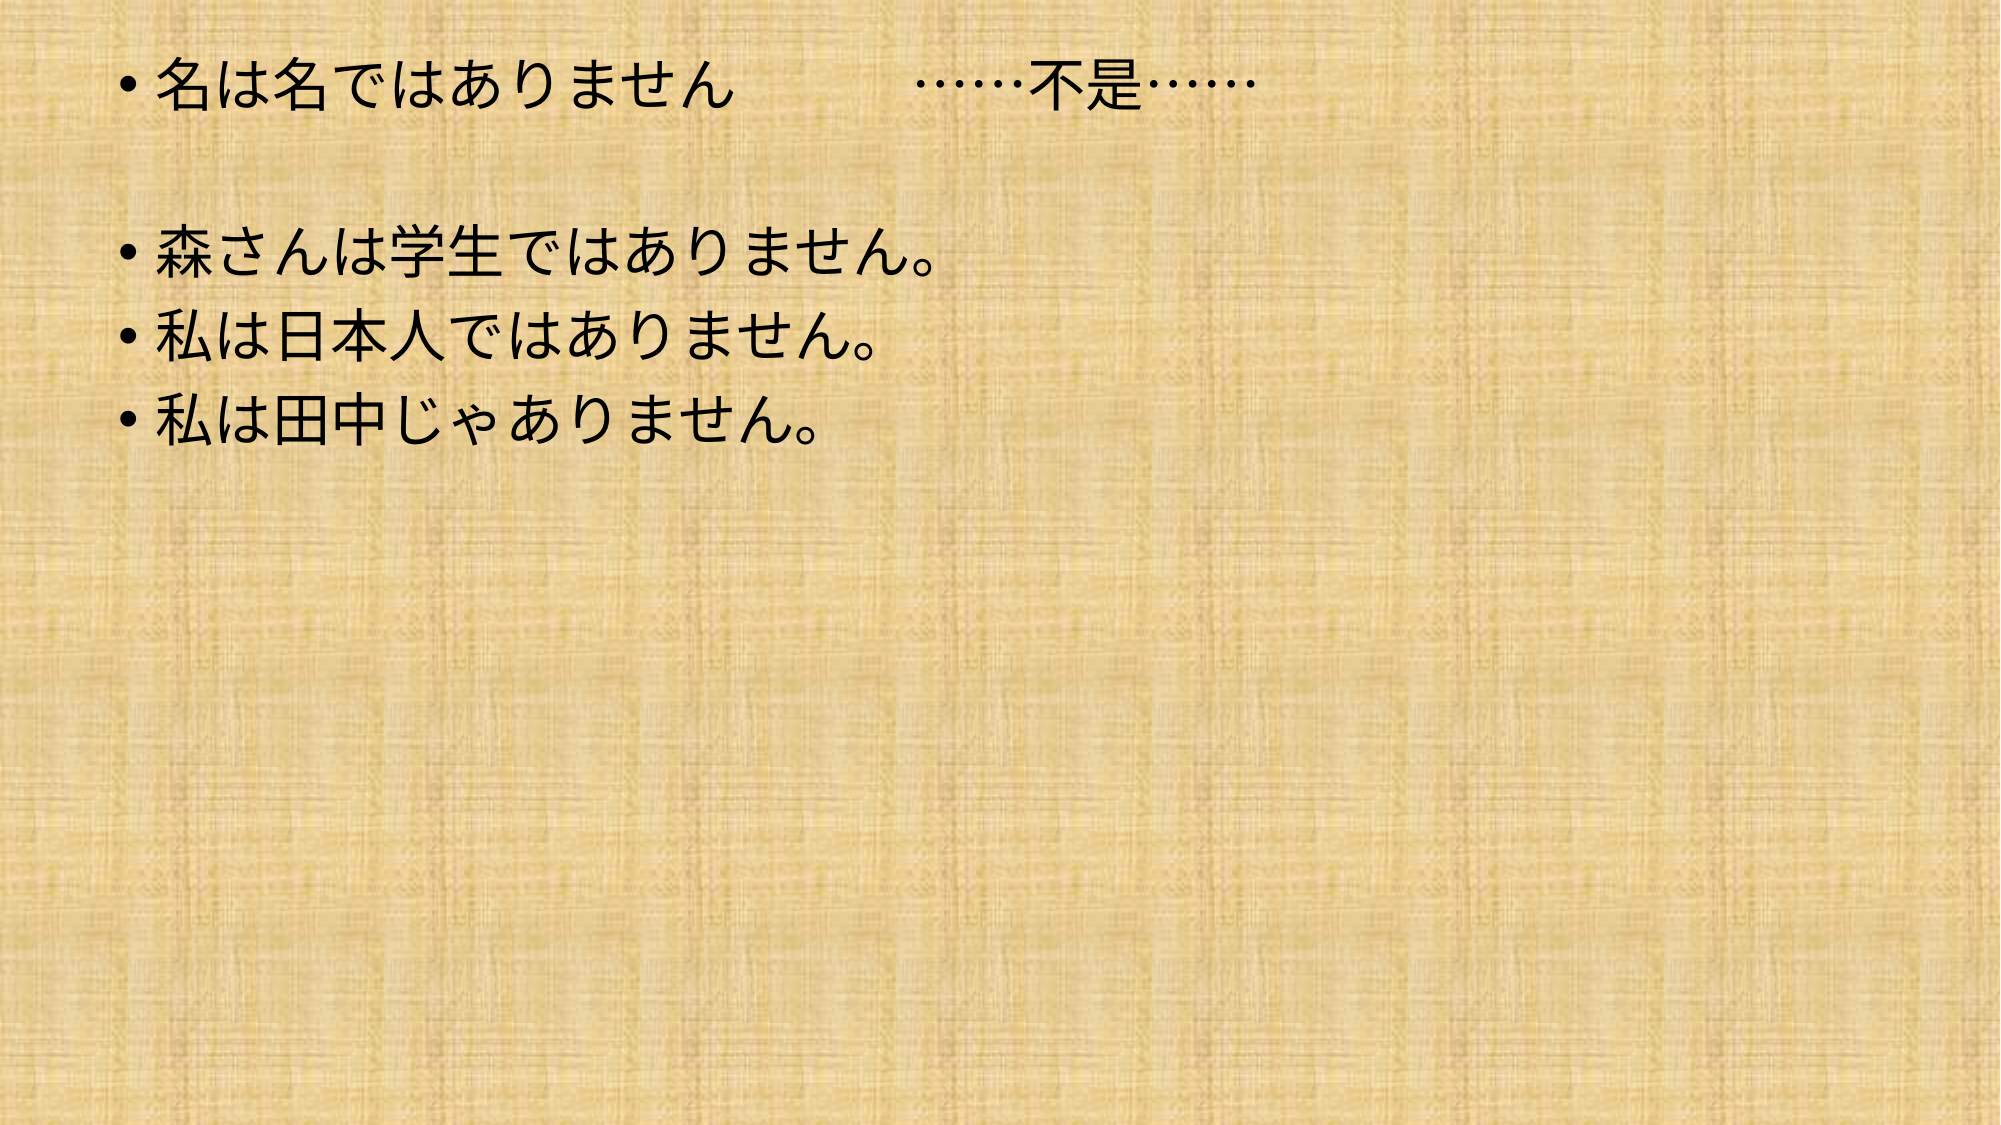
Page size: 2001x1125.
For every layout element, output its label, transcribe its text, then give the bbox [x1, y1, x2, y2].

picture [0, 0, 2001, 1125]
list 名は名ではありません ……不是…… 森さんは学生ではありません。 私は日本人ではありません。 私は田中じゃありません。 [103, 48, 1829, 762]
